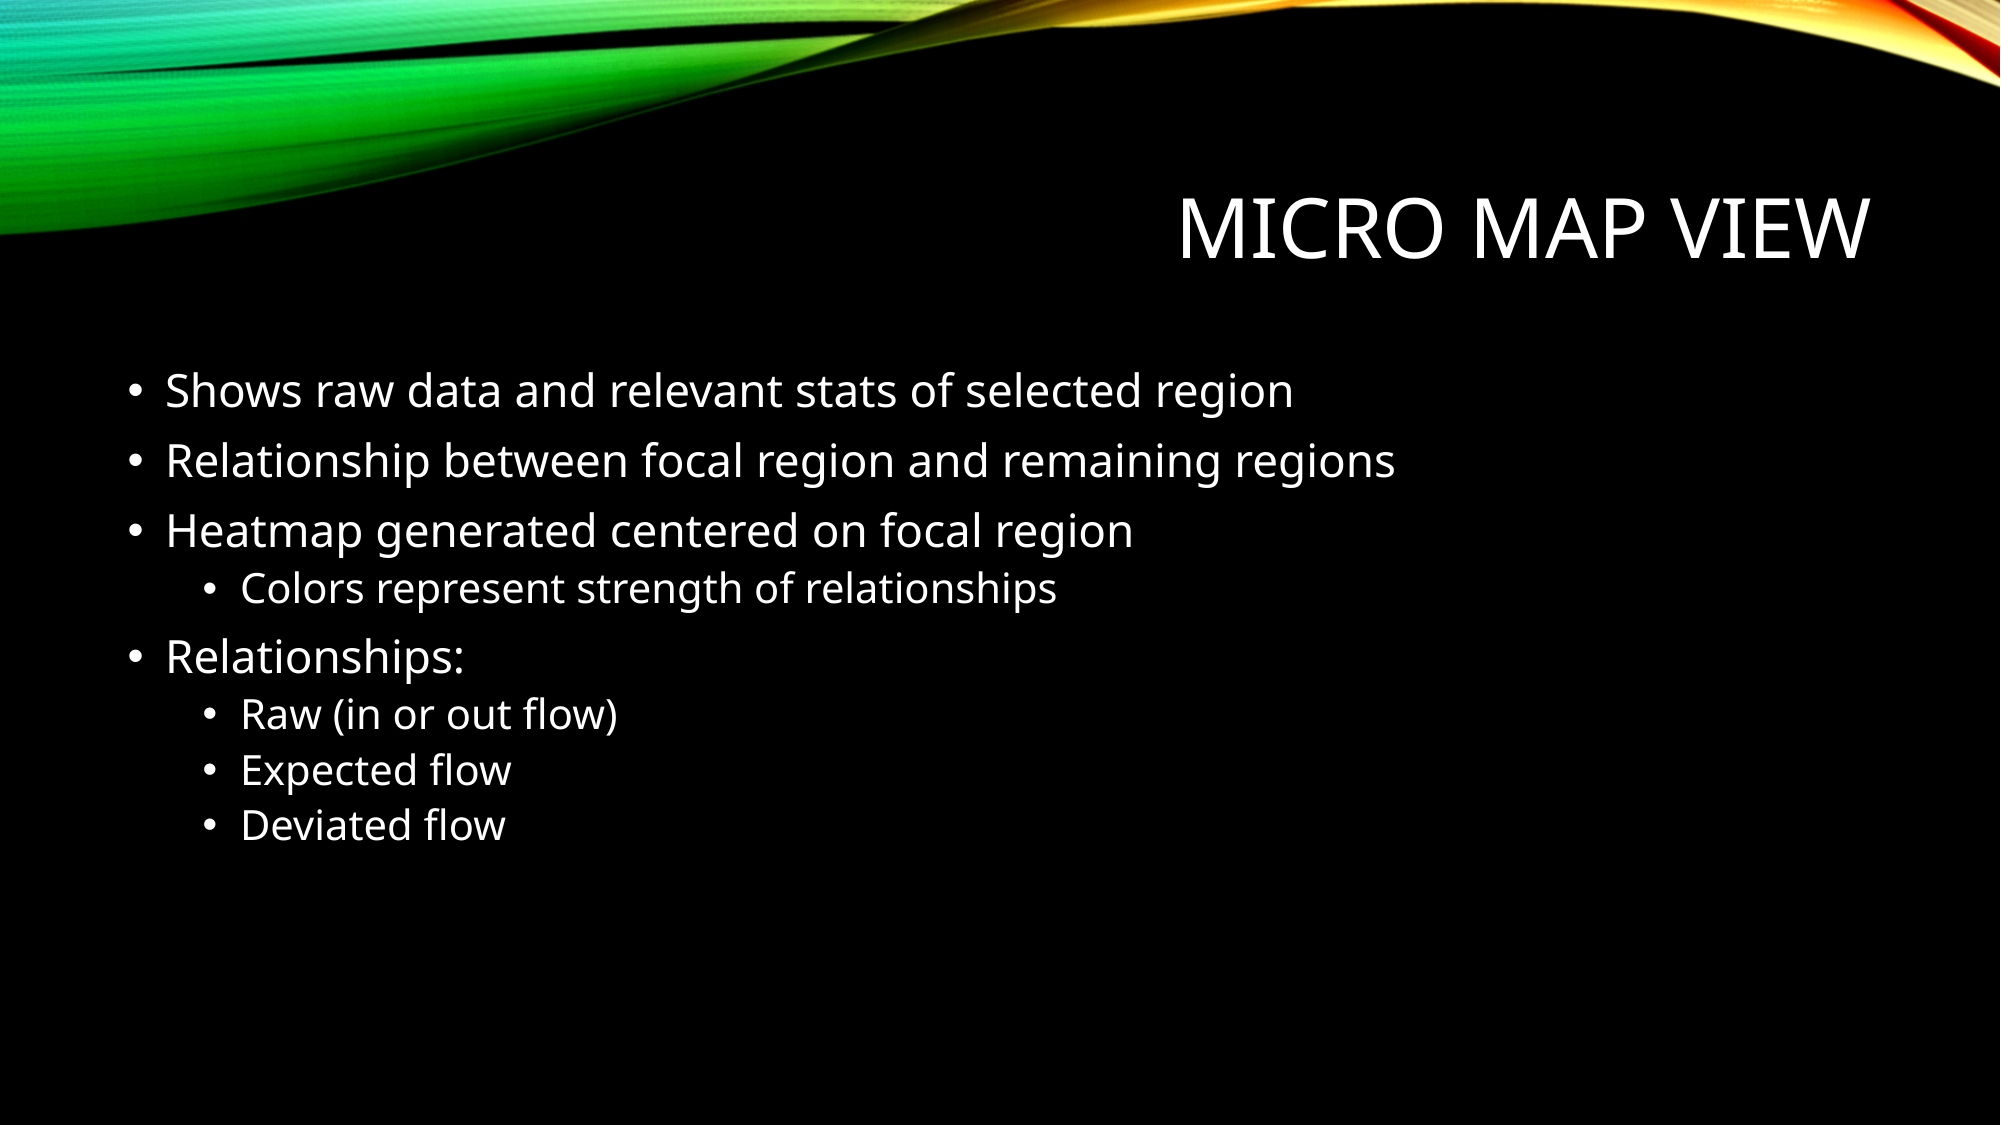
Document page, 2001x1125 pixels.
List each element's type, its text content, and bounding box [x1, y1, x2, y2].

title Micro map view [474, 125, 1888, 338]
list Shows raw data and relevant stats of selected region Relationship between focal region and remaining regions Heatmap generated centered on focal region Colors represent strength of relationships Relationships: Raw (in or out flow) Expected flow Deviated flow [112, 360, 1888, 1021]
picture [0, 0, 2000, 237]
